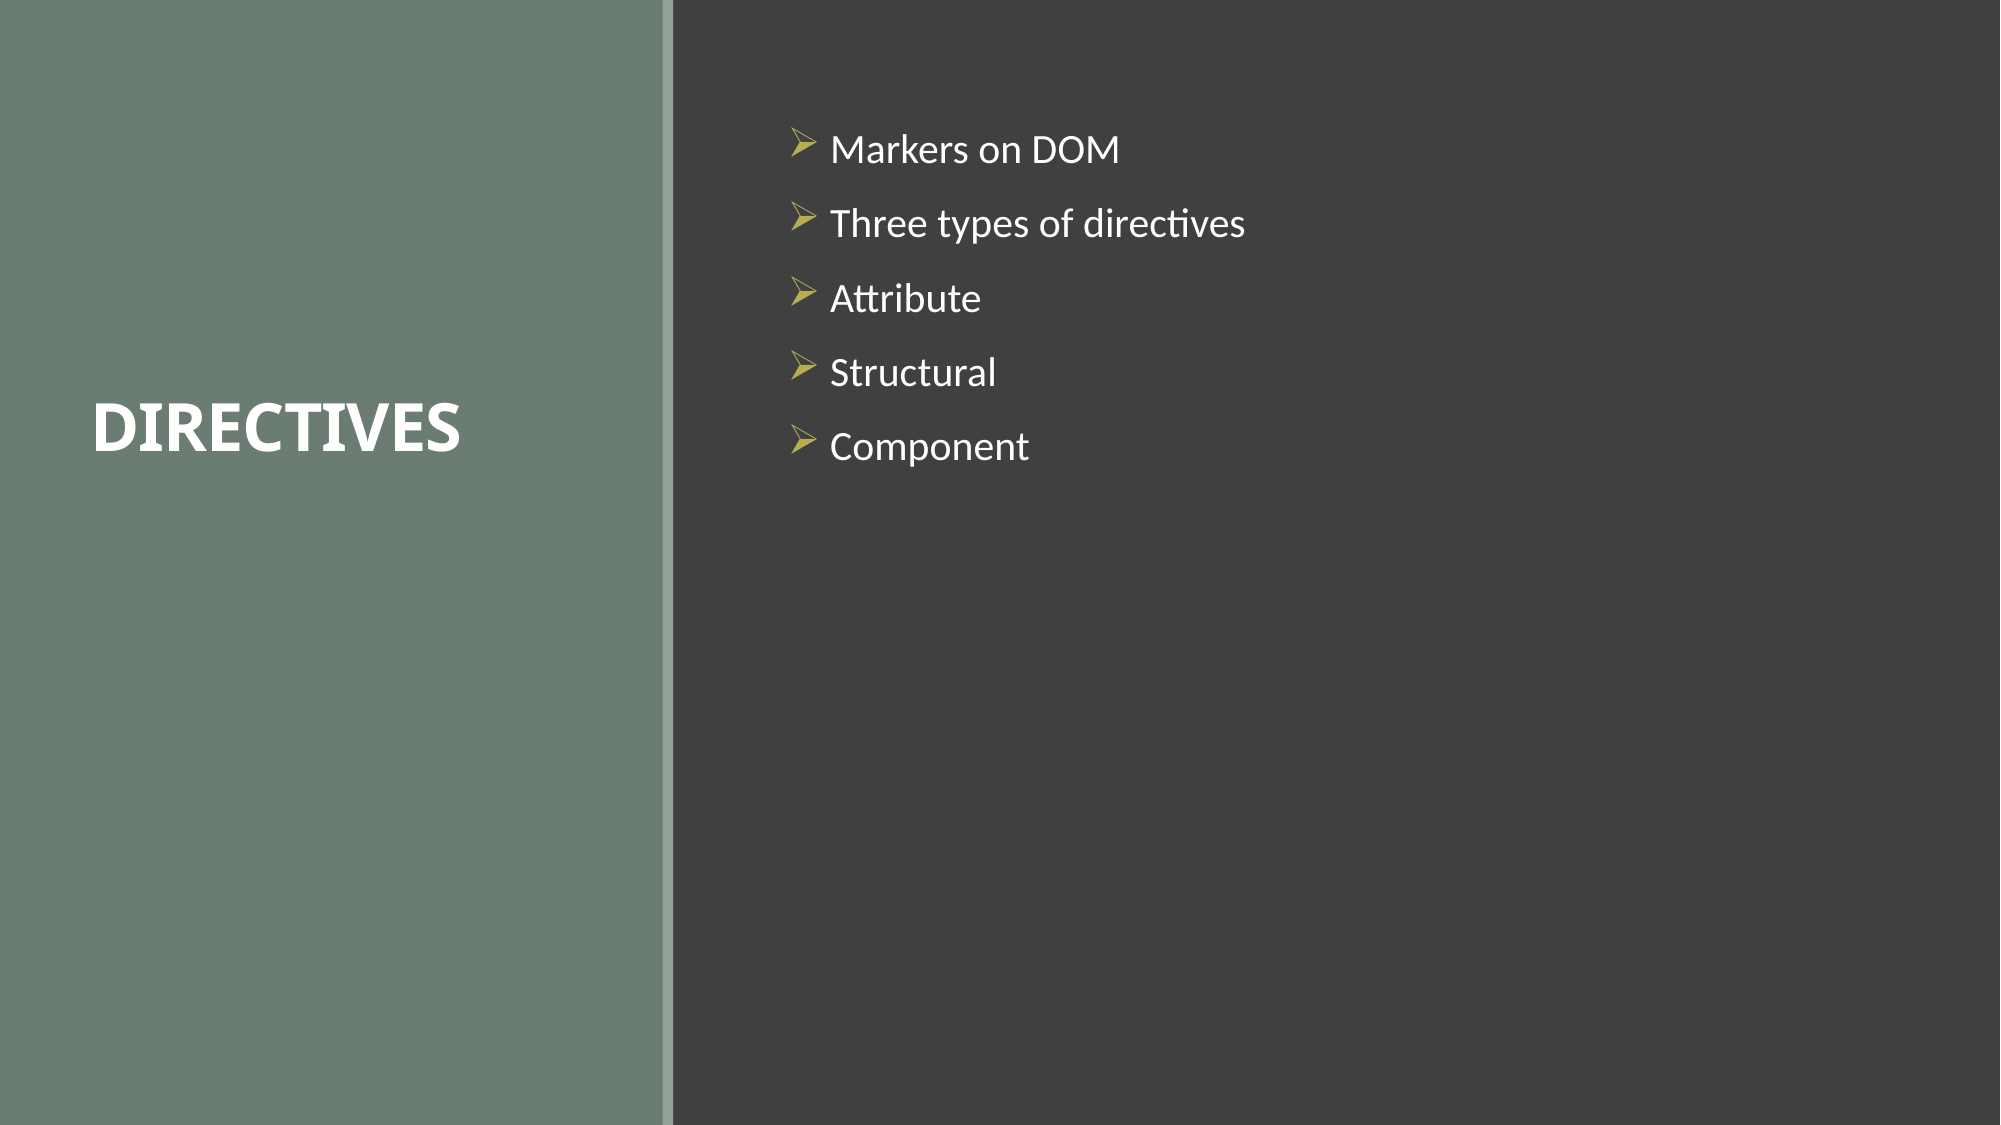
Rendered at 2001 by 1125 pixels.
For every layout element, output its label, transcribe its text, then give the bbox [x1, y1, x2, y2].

list Markers on DOM Three types of directives Attribute Structural Component [787, 120, 1853, 983]
title DIRECTIVES [75, 97, 600, 473]
